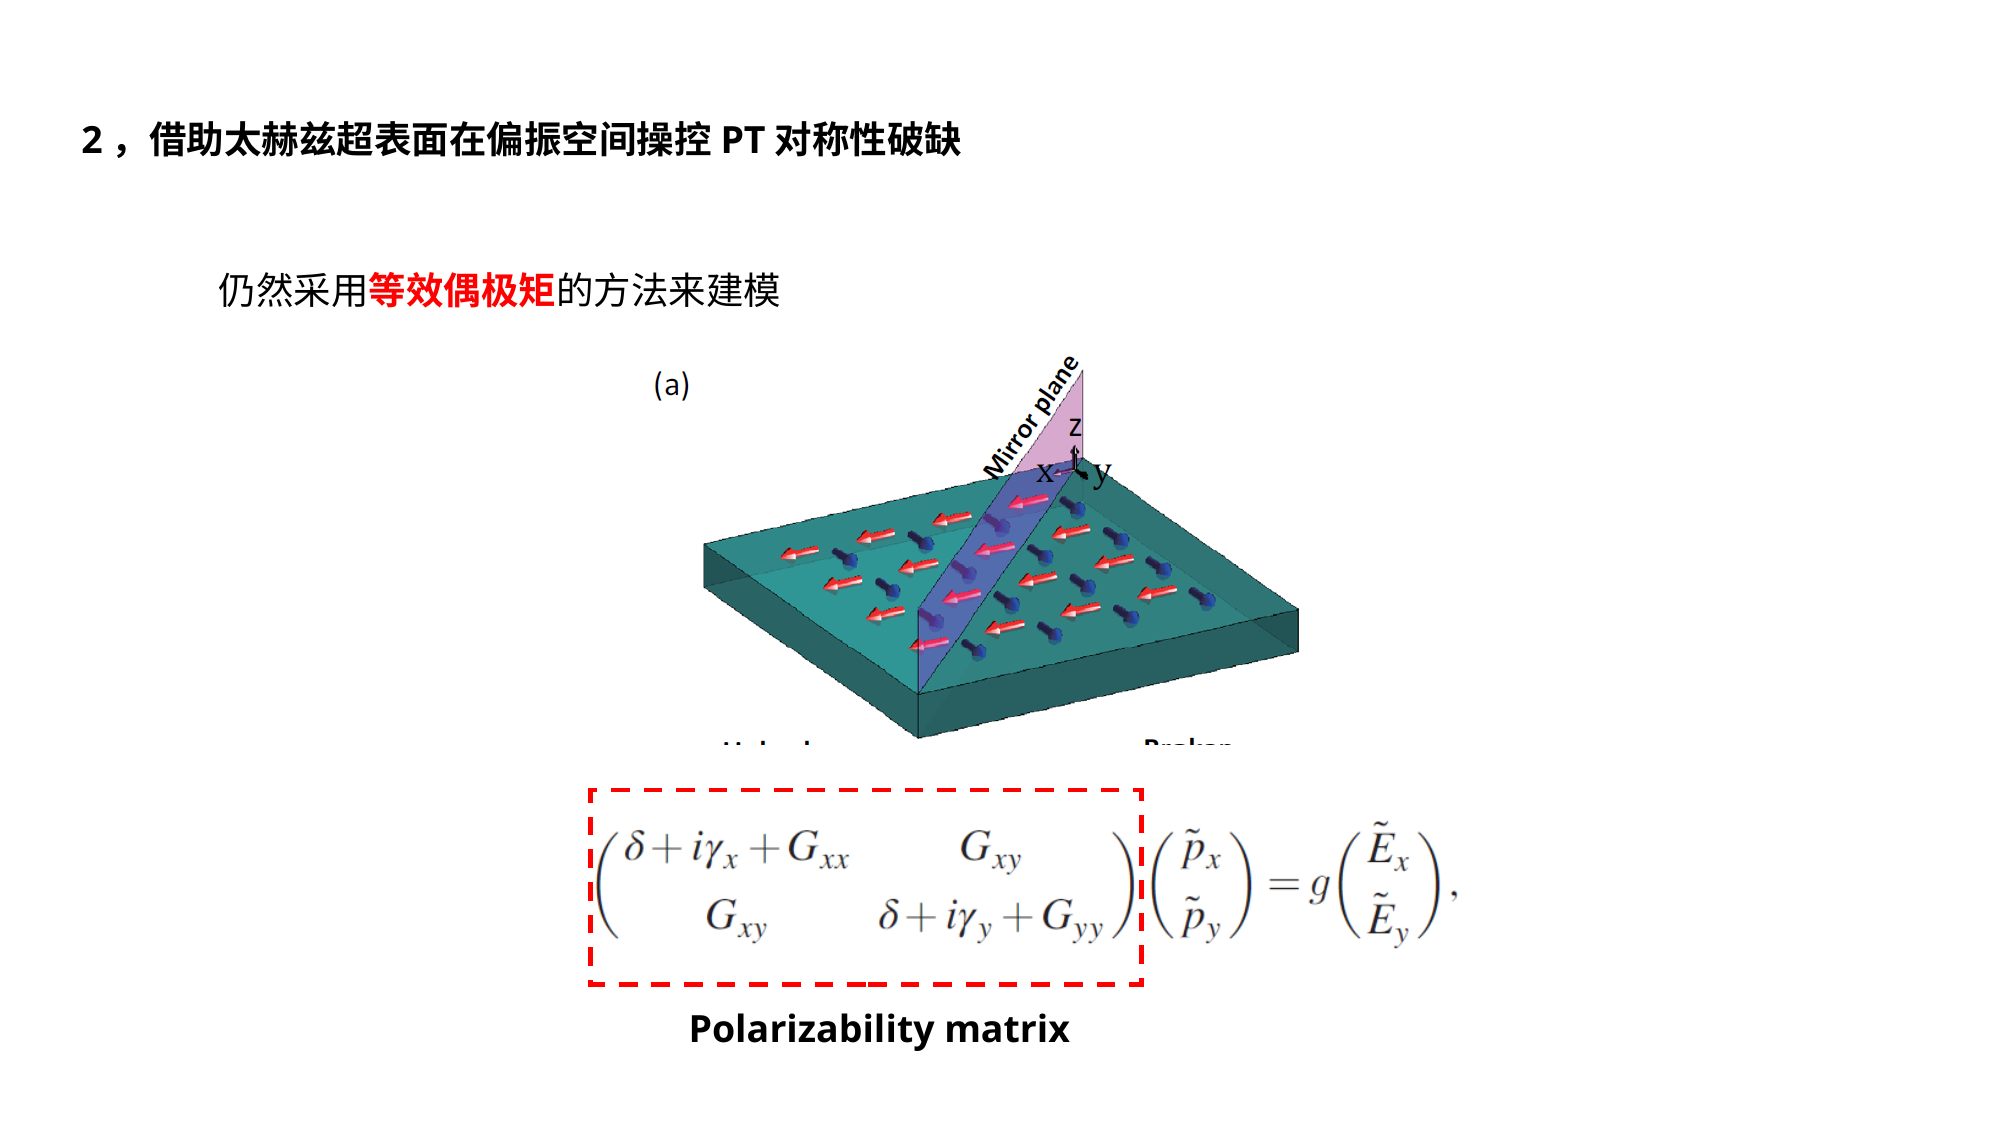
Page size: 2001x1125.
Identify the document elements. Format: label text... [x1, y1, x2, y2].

text_box 2，借助太赫兹超表面在偏振空间操控PT对称性破缺 [66, 108, 1080, 168]
text_box 仍然采用等效偶极矩的方法来建模 [204, 259, 930, 320]
picture [552, 780, 1475, 985]
text_box Polarizability matrix [673, 997, 1123, 1057]
picture [632, 356, 1395, 745]
